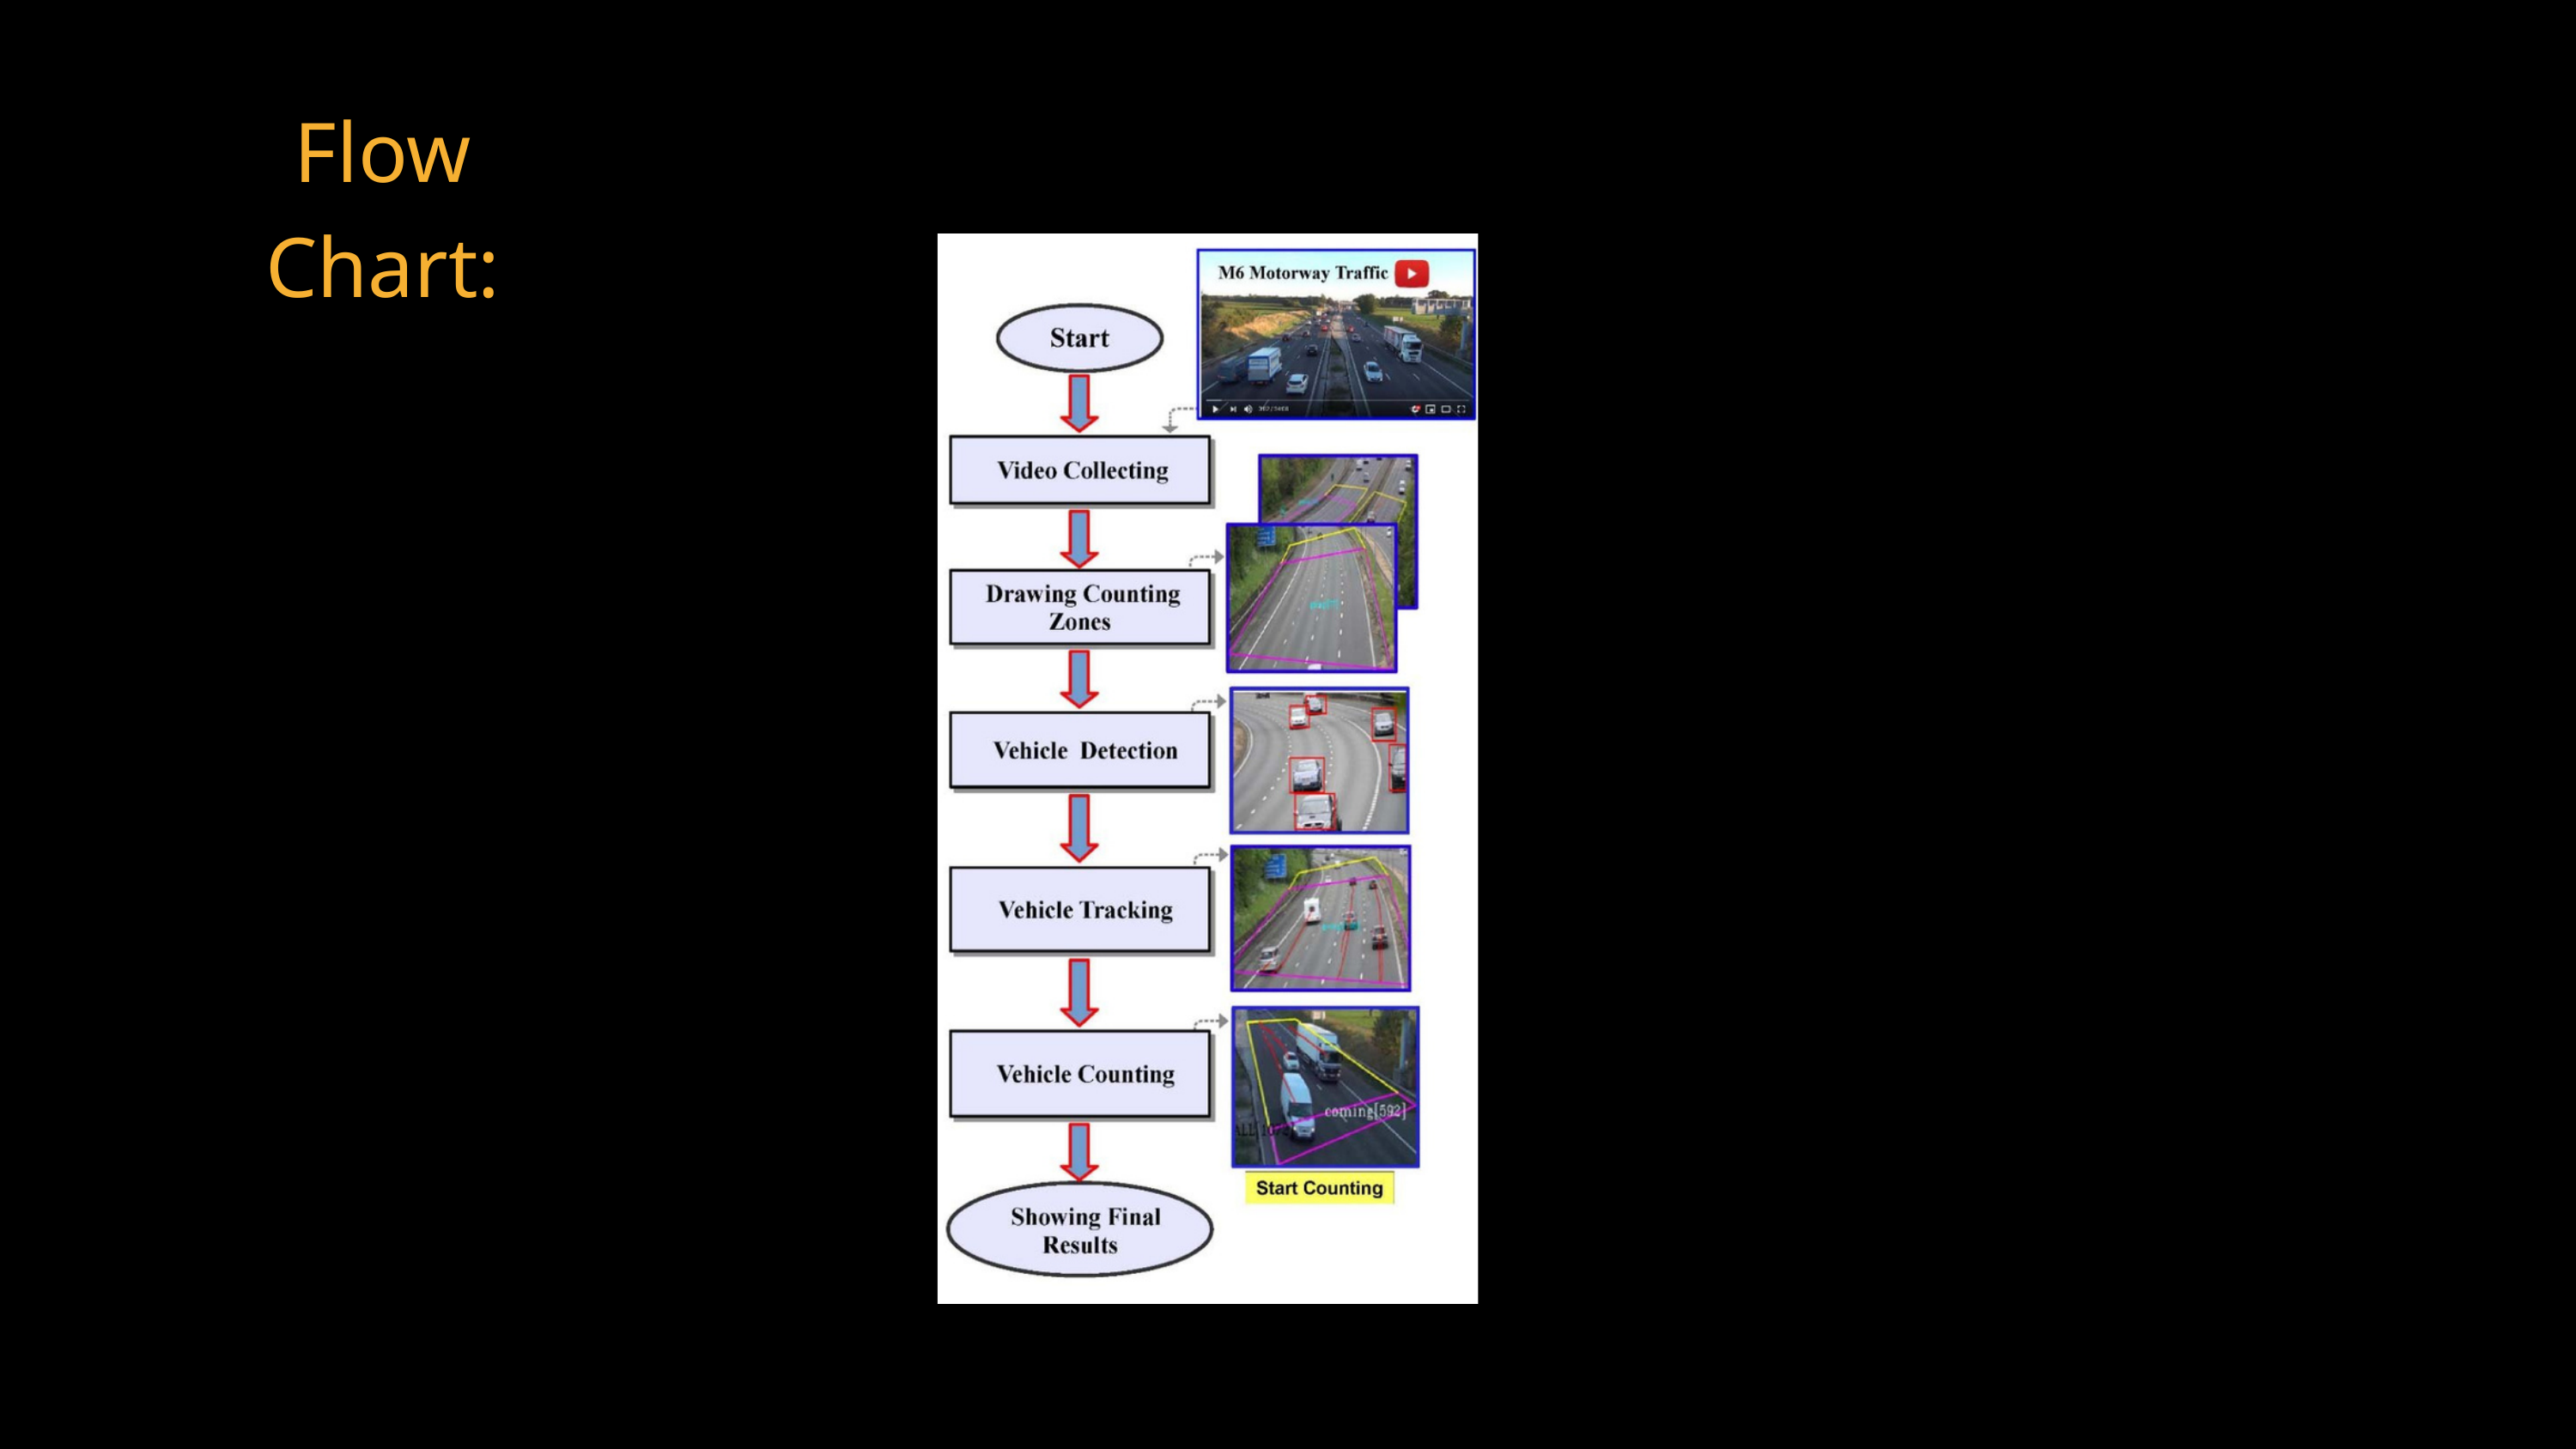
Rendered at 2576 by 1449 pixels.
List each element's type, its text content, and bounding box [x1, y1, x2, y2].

text_box Flow Chart: [170, 83, 596, 314]
text_box [937, 233, 1479, 1304]
